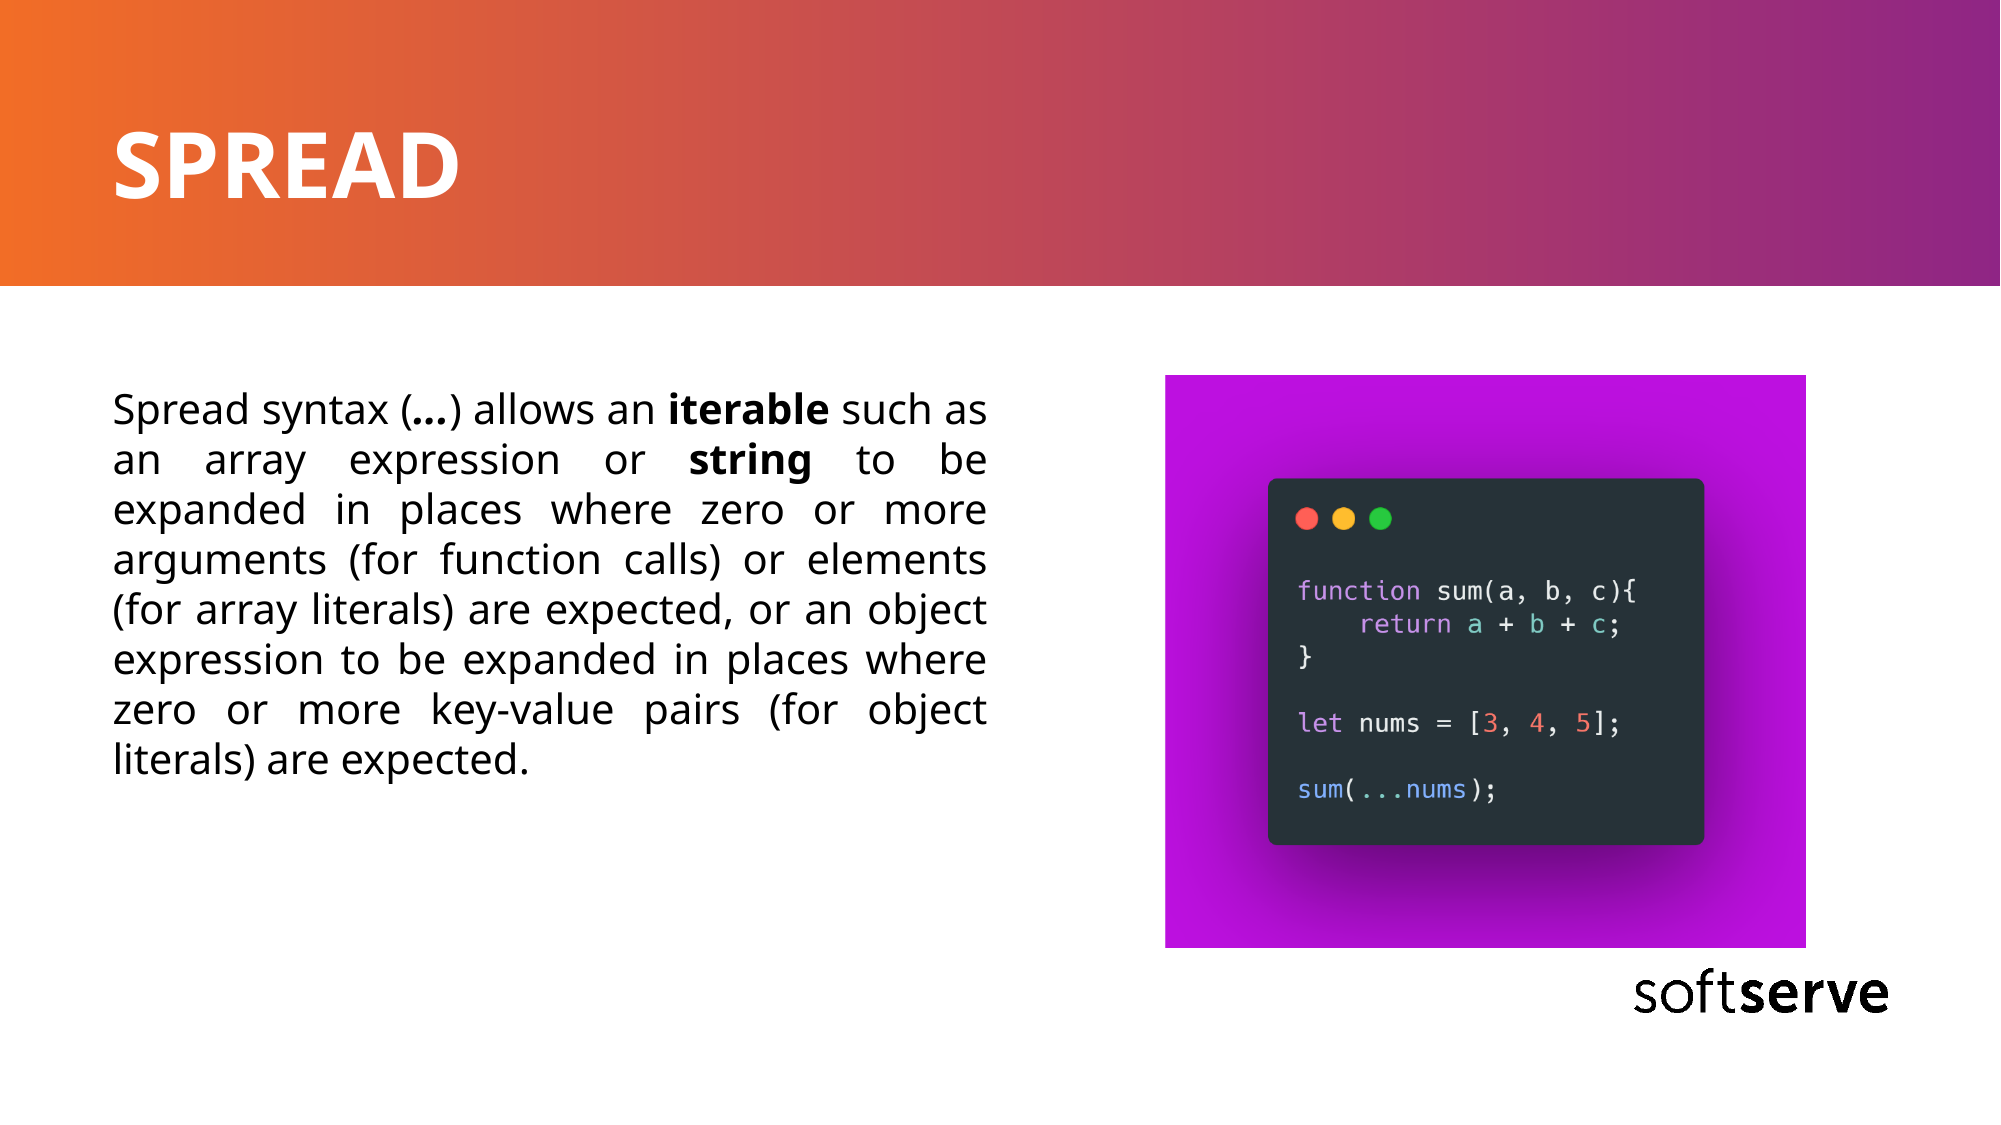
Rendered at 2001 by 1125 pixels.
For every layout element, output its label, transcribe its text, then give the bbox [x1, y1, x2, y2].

title SPREAD [112, 112, 1888, 225]
picture [1164, 375, 1806, 948]
list Spread syntax (...) allows an iterable such as an array expression or string to be expanded in places where zero or more arguments (for function calls) or elements (for array literals) are expected, or an object expression to be expanded in places where zero or more key-value pairs (for object literals) are expected. [112, 375, 1003, 1018]
picture [1634, 968, 1888, 1013]
